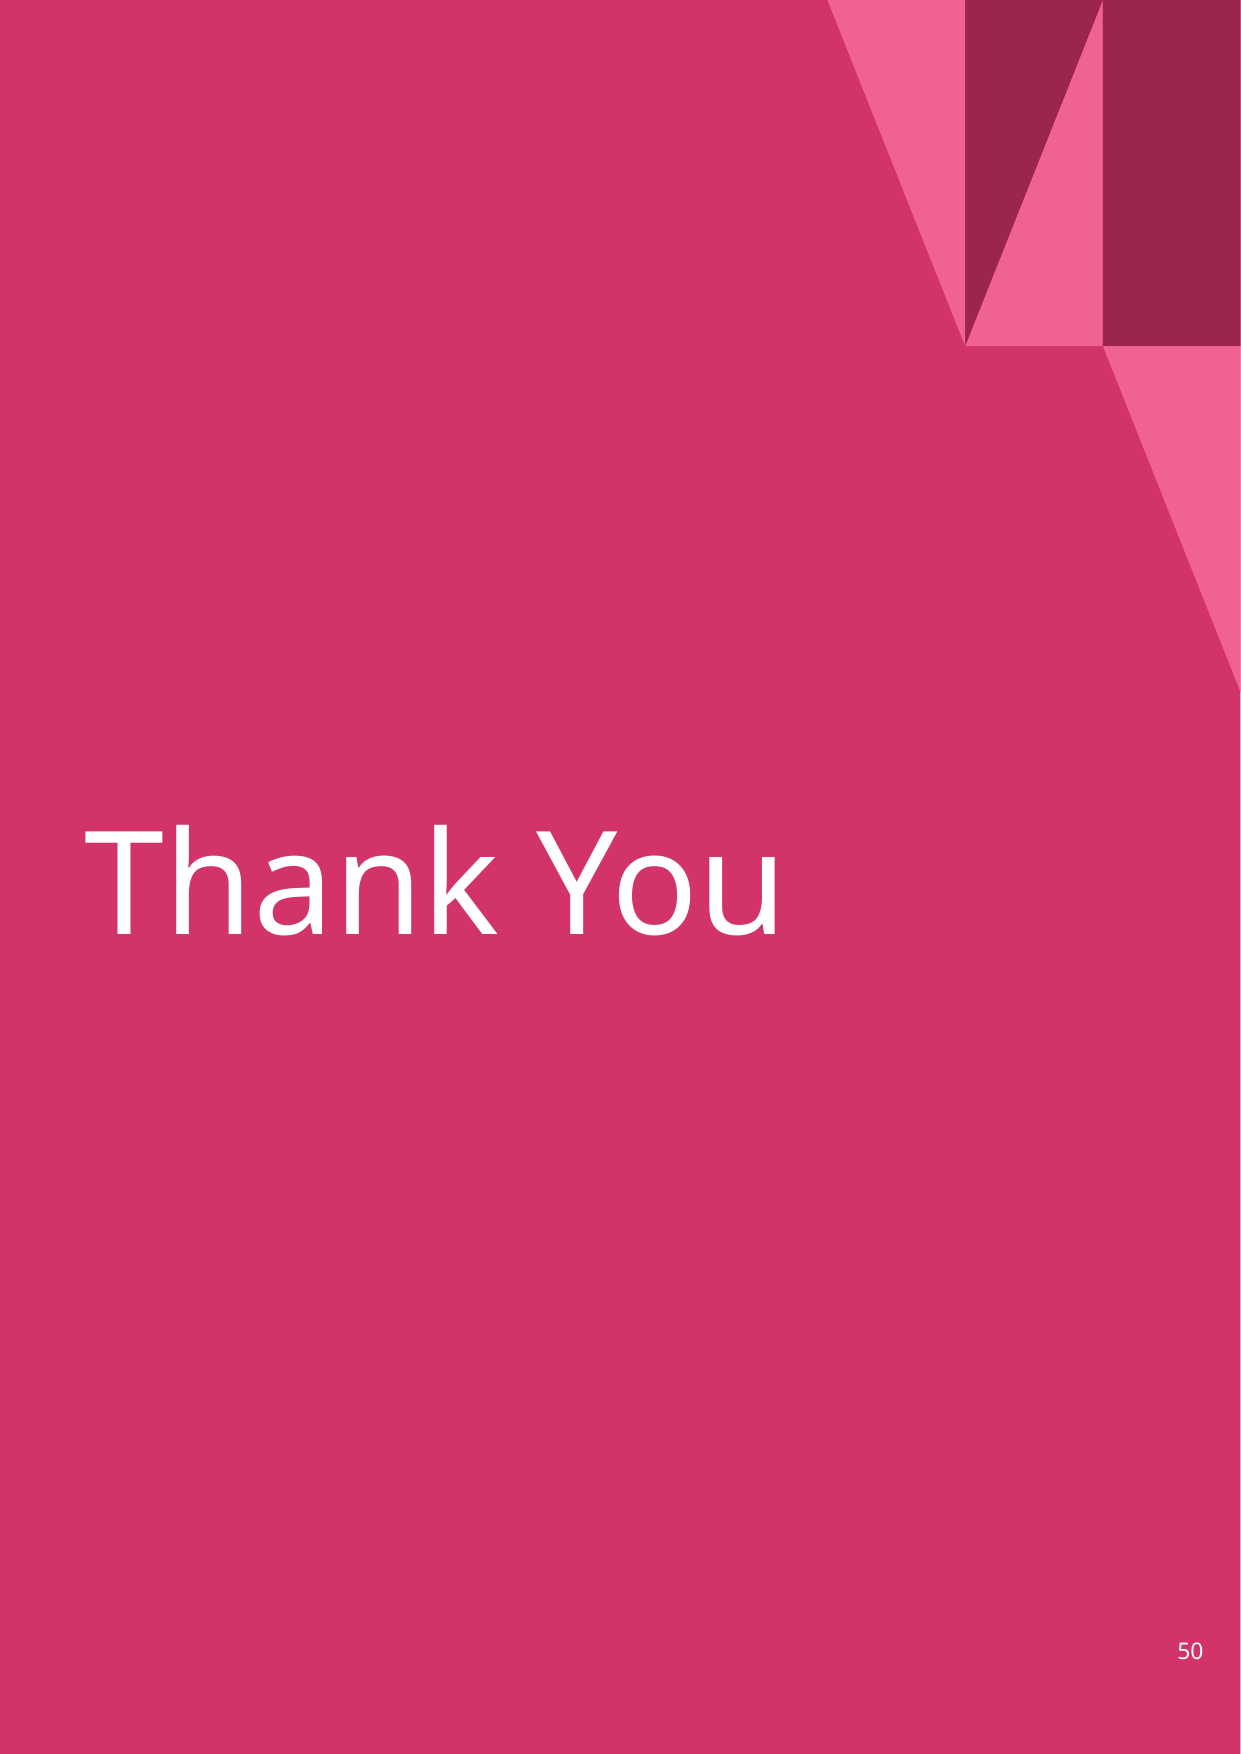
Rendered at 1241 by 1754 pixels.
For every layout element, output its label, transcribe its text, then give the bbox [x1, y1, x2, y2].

title Thank You [66, 179, 829, 1575]
slide_number ‹#› [1147, 1585, 1223, 1720]
